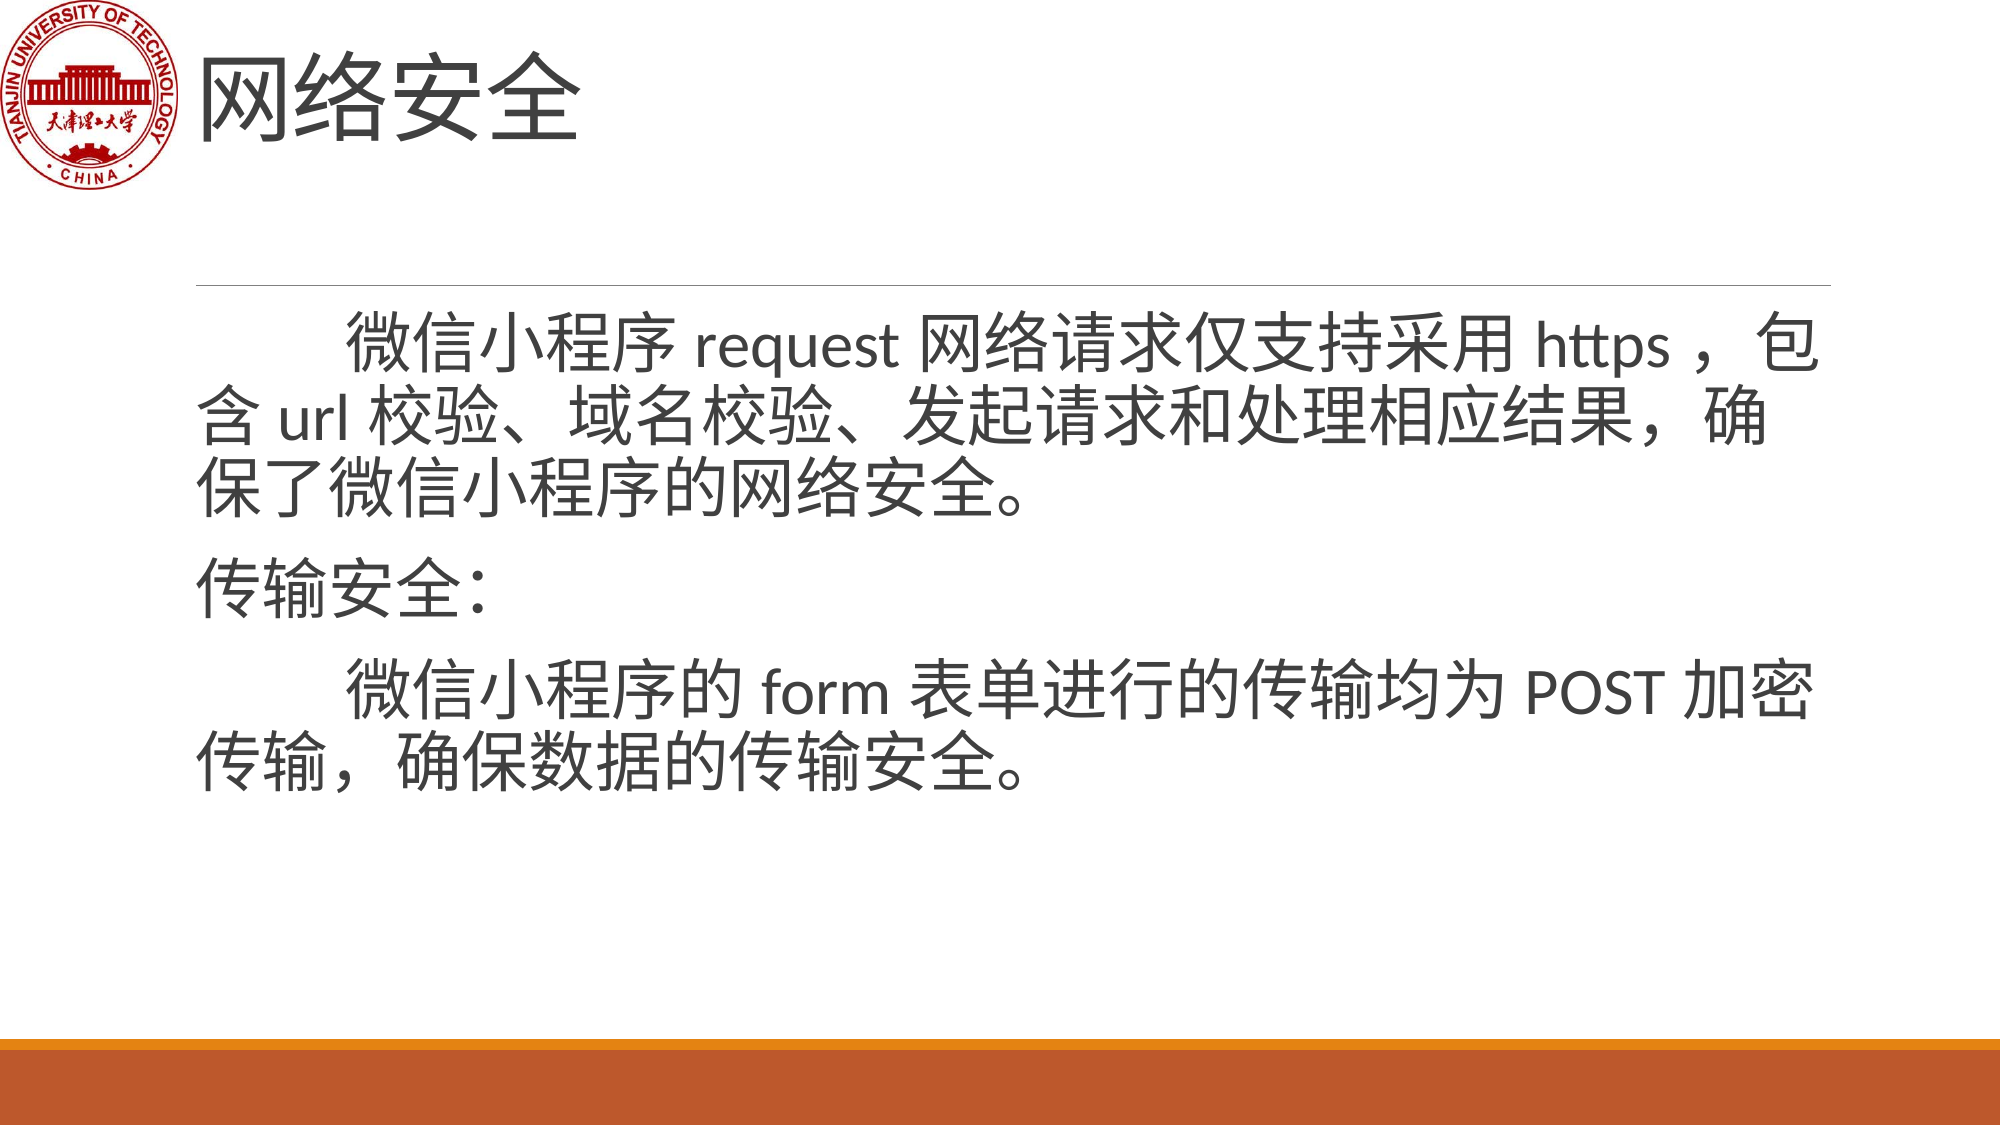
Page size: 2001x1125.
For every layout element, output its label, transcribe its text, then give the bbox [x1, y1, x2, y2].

title 网络安全 [186, 47, 1830, 163]
picture [0, 0, 178, 191]
list 微信小程序request网络请求仅支持采用https，包含url校验、域名校验、发起请求和处理相应结果，确保了微信小程序的网络安全。 传输安全： 微信小程序的form表单进行的传输均为POST加密传输，确保数据的传输安全。 [180, 302, 1830, 963]
